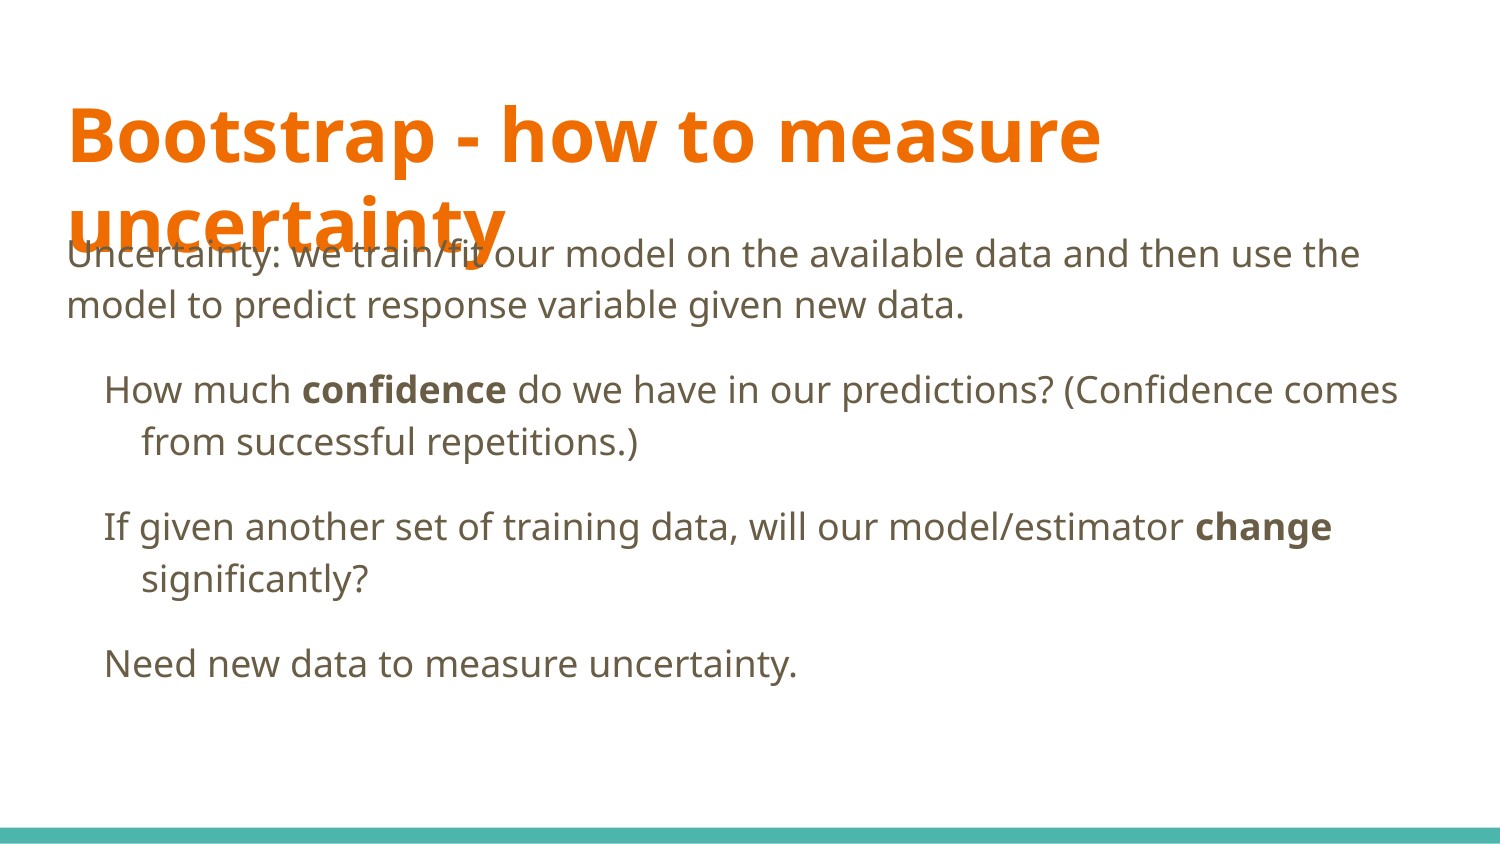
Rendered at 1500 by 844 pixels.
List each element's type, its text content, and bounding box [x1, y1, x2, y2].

list Uncertainty: we train/fit our model on the available data and then use the model to predict response variable given new data. How much confidence do we have in our predictions? (Confidence comes from successful repetitions.) If given another set of training data, will our model/estimator change significantly? Need new data to measure uncertainty. [51, 207, 1449, 750]
title Bootstrap - how to measure uncertainty [51, 72, 1449, 189]
